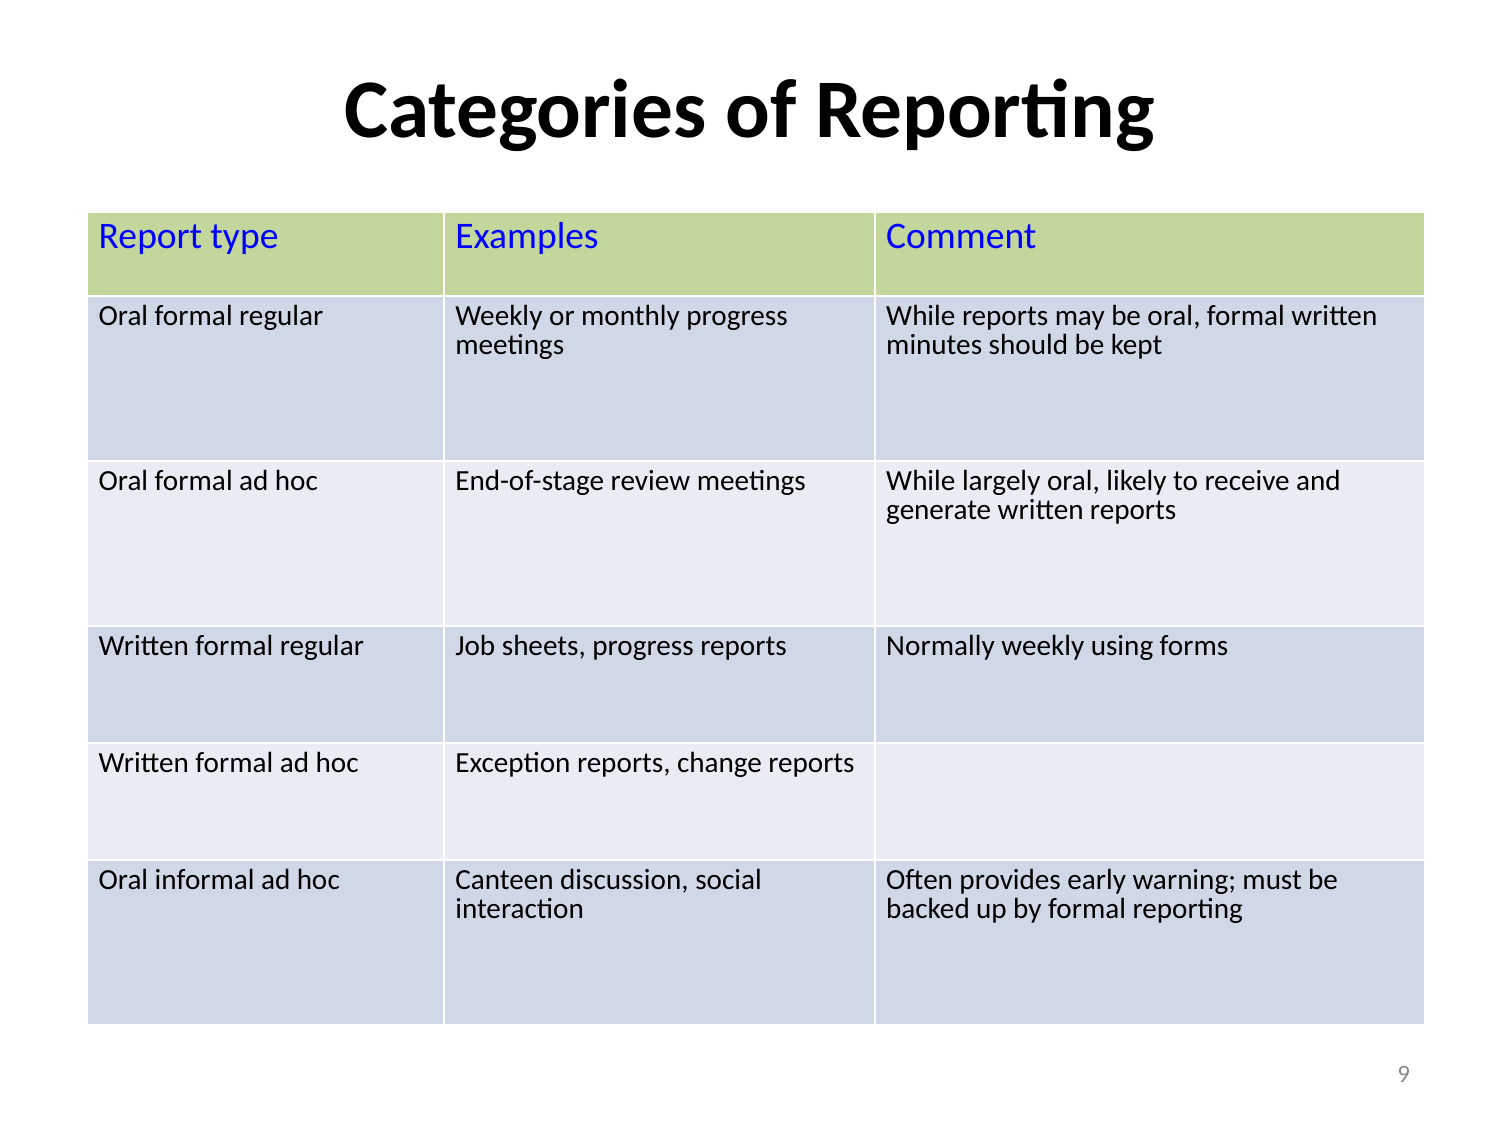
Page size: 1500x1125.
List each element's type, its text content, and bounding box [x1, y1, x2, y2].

table_cell Normally weekly using forms [876, 627, 1424, 742]
table_cell Job sheets, progress reports [445, 627, 874, 742]
table_header Report type [88, 213, 443, 295]
slide_number 9 [1074, 1042, 1425, 1103]
table_cell Oral formal regular [88, 297, 443, 460]
table_cell End-of-stage review meetings [445, 462, 874, 625]
table_header Comment [876, 213, 1424, 295]
table_cell Oral informal ad hoc [88, 861, 443, 1024]
table_cell Written formal ad hoc [88, 744, 443, 859]
table_cell Exception reports, change reports [445, 744, 874, 859]
table_cell Written formal regular [88, 627, 443, 742]
title Categories of Reporting [75, 45, 1425, 163]
table_cell Canteen discussion, social interaction [445, 861, 874, 1024]
table_header Examples [445, 213, 874, 295]
table_cell While largely oral, likely to receive and generate written reports [876, 462, 1424, 625]
table_cell Weekly or monthly progress meetings [445, 297, 874, 460]
table_cell Oral formal ad hoc [88, 462, 443, 625]
table_cell [876, 744, 1424, 859]
table_cell Often provides early warning; must be backed up by formal reporting [876, 861, 1424, 1024]
table_cell While reports may be oral, formal written minutes should be kept [876, 297, 1424, 460]
